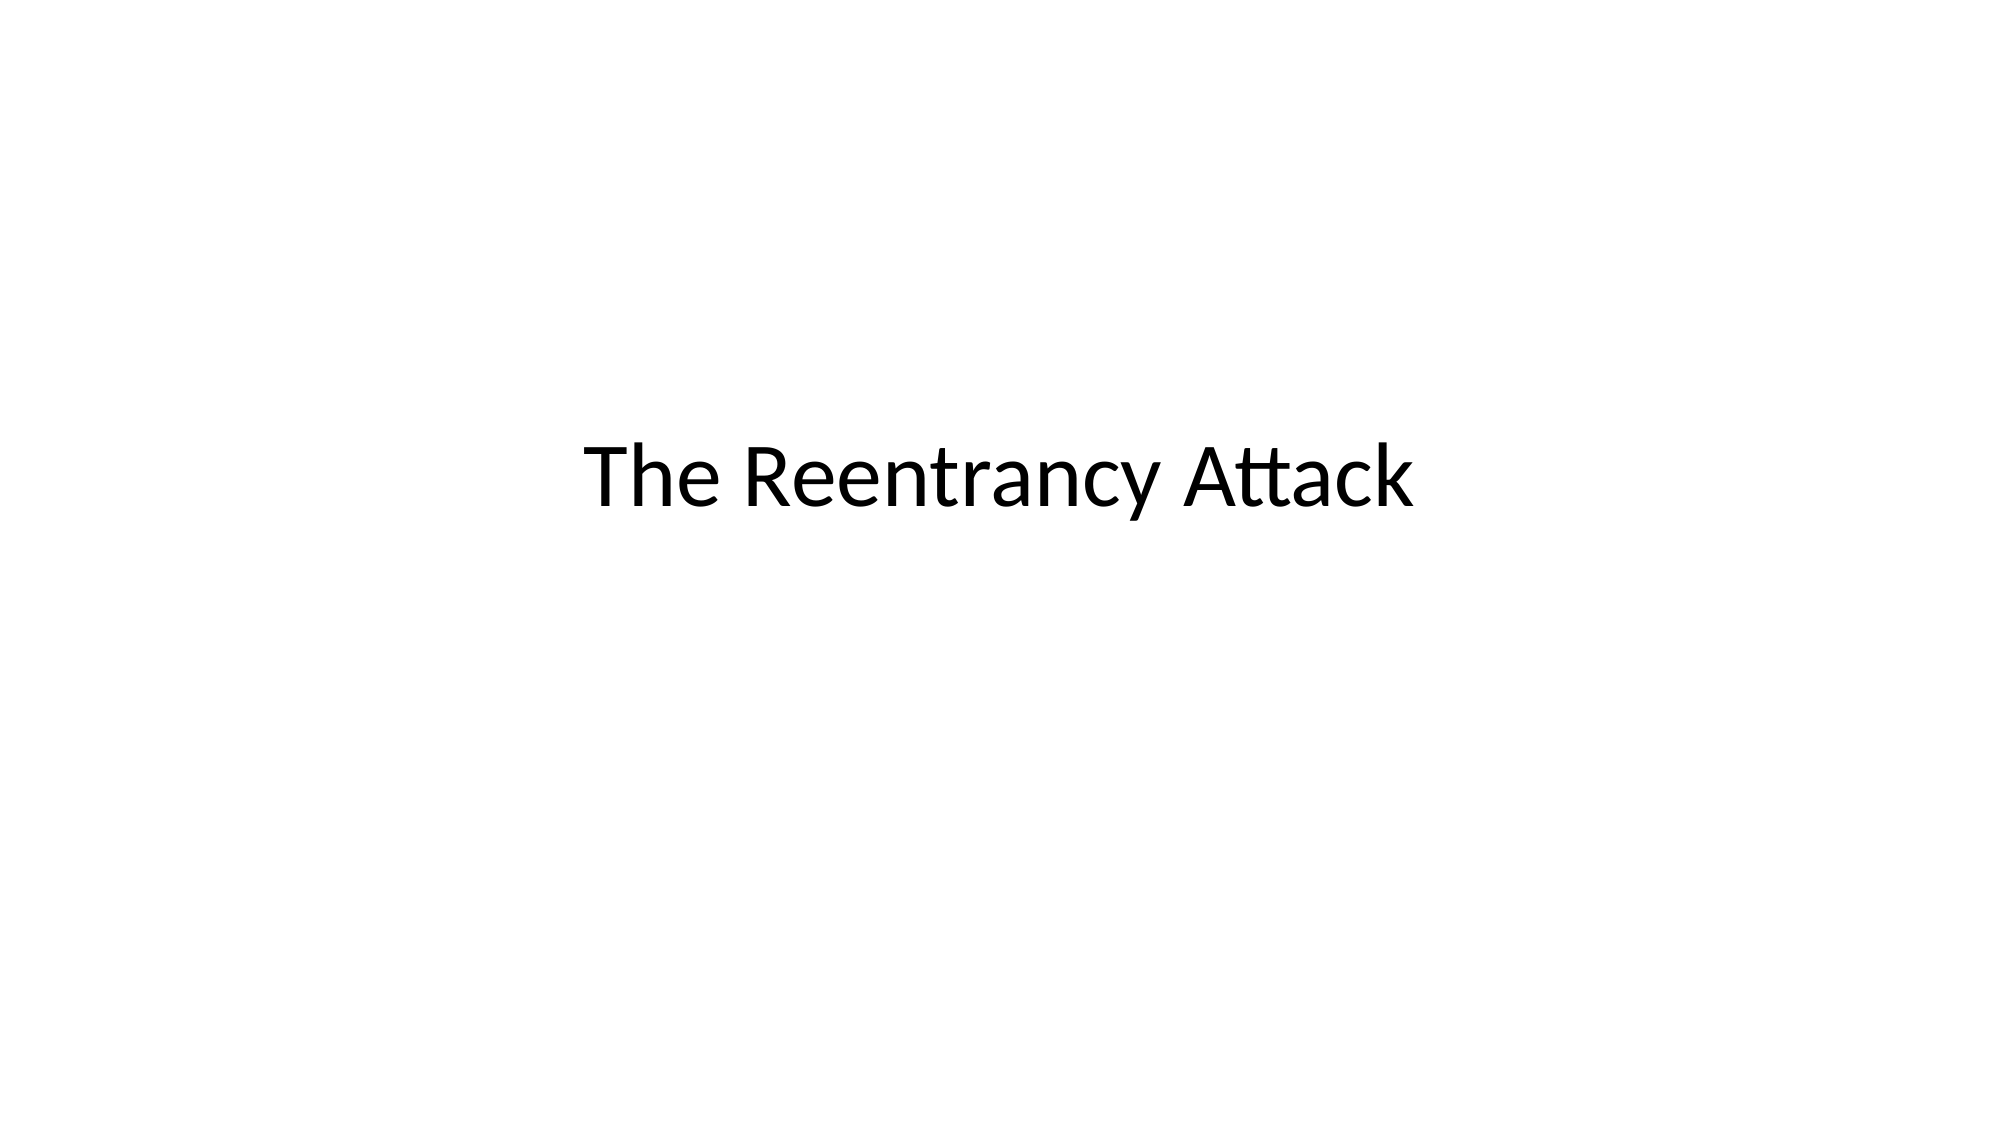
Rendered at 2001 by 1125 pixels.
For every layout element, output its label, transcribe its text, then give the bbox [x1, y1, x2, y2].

title The Reentrancy Attack [150, 349, 1850, 591]
